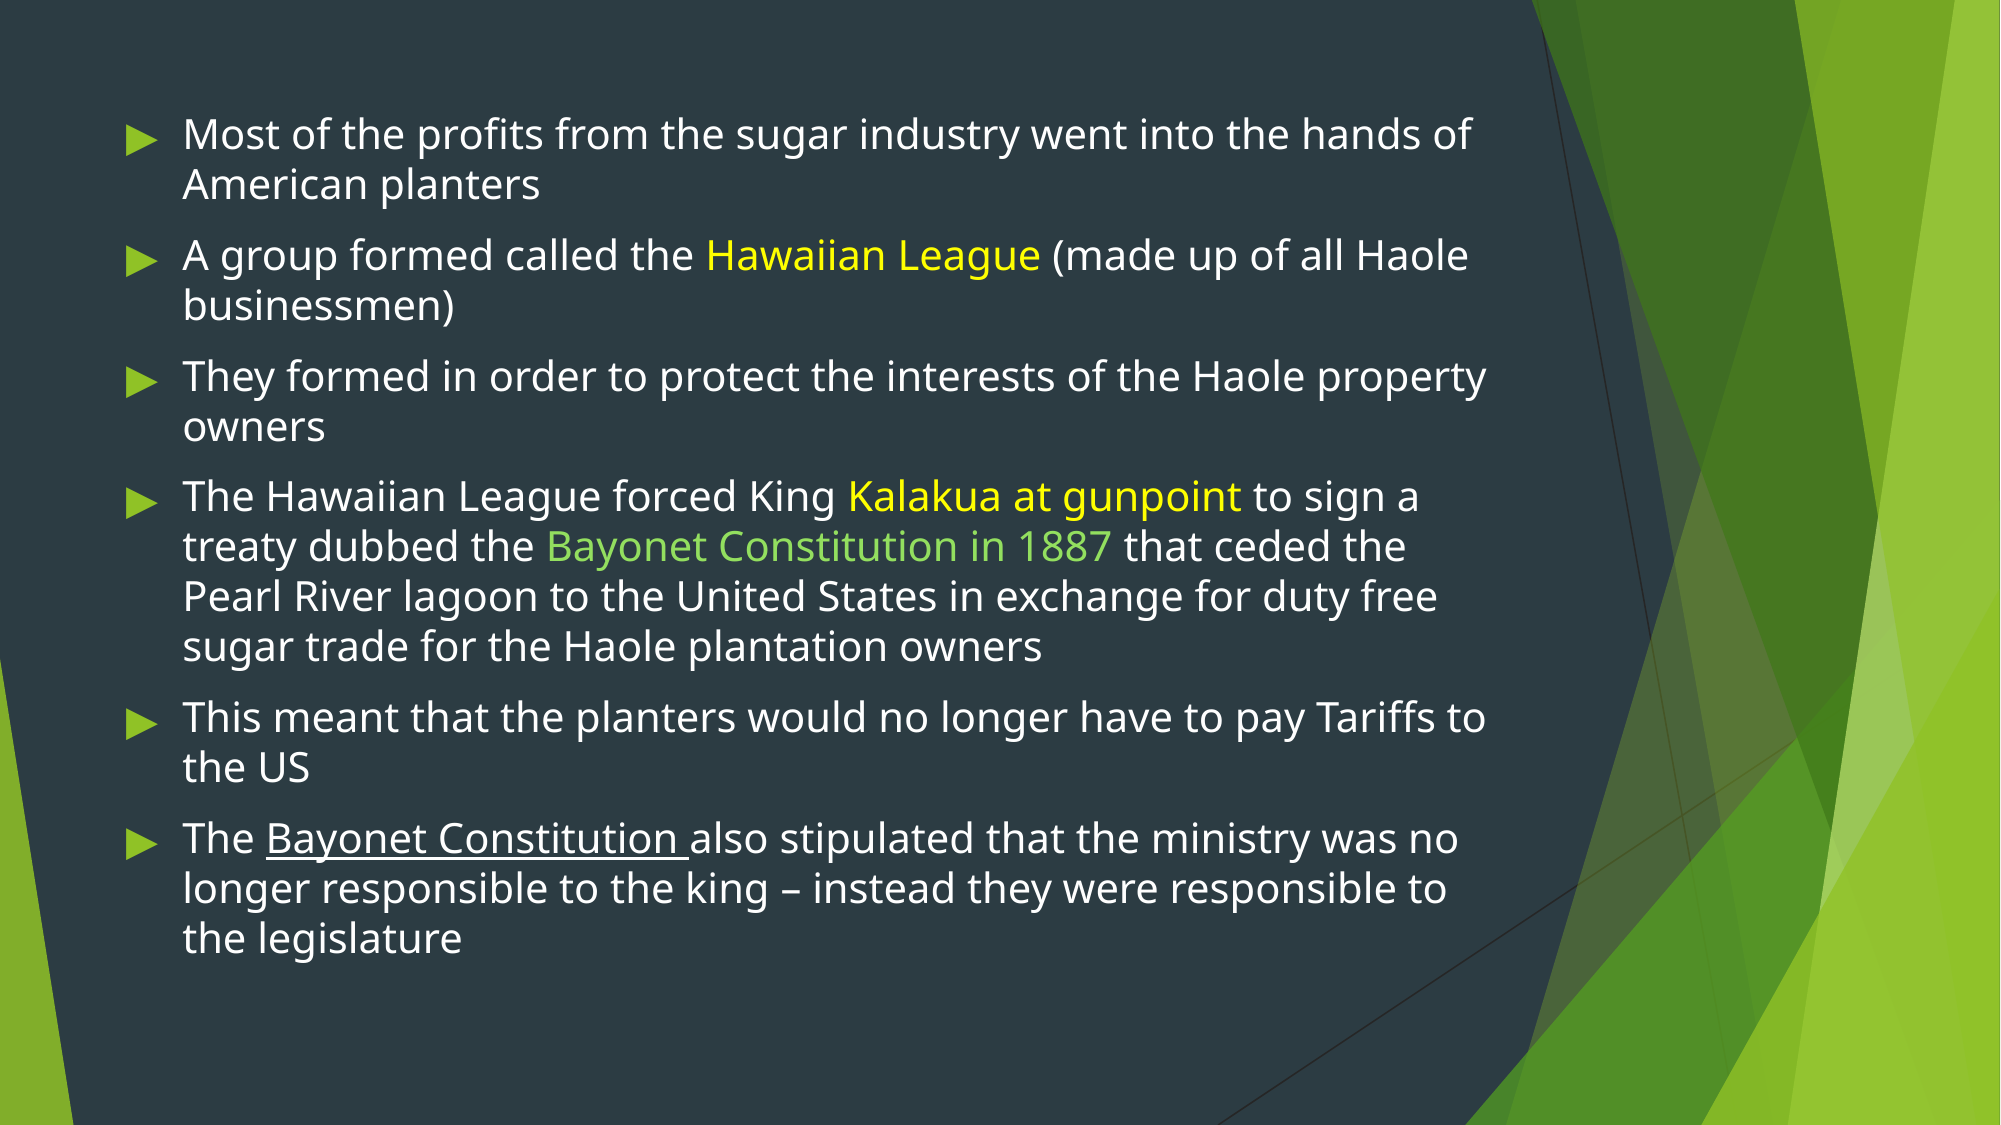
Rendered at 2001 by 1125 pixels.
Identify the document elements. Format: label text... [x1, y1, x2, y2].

list Most of the profits from the sugar industry went into the hands of American planters A group formed called the Hawaiian League (made up of all Haole businessmen) They formed in order to protect the interests of the Haole property owners The Hawaiian League forced King Kalakua at gunpoint to sign a treaty dubbed the Bayonet Constitution in 1887 that ceded the Pearl River lagoon to the United States in exchange for duty free sugar trade for the Haole plantation owners This meant that the planters would no longer have to pay Tariffs to the US The Bayonet Constitution also stipulated that the ministry was no longer responsible to the king – instead they were responsible to the legislature [111, 99, 1522, 991]
